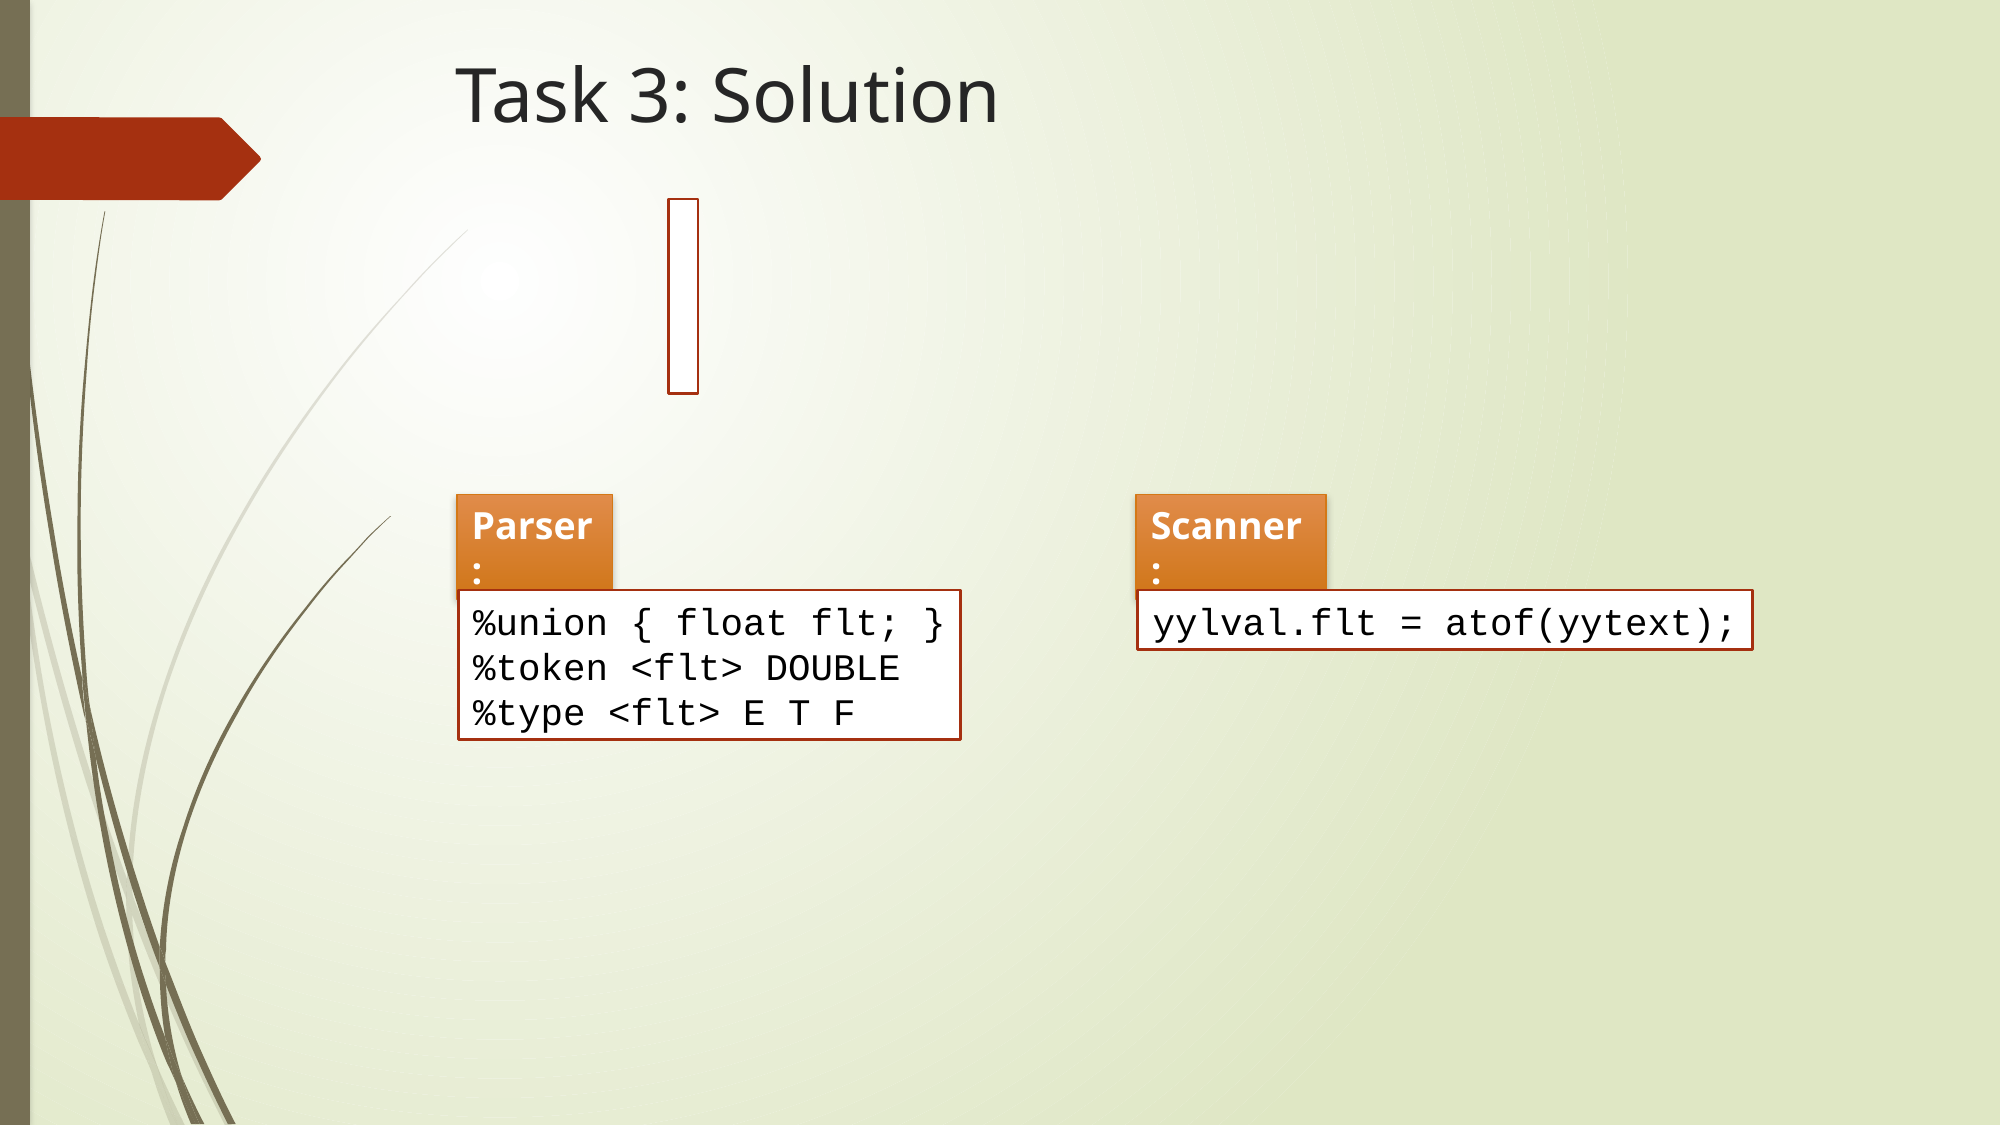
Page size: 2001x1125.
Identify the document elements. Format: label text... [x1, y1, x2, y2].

text_box yylval.flt = atof(yytext); [1136, 589, 1754, 651]
text_box Parser: [456, 494, 613, 600]
text_box %union { float flt; } %token <flt> DOUBLE %type <flt> E T F [457, 589, 962, 741]
text_box Scanner: [1135, 494, 1327, 600]
title Task 3: Solution [440, 39, 1903, 257]
